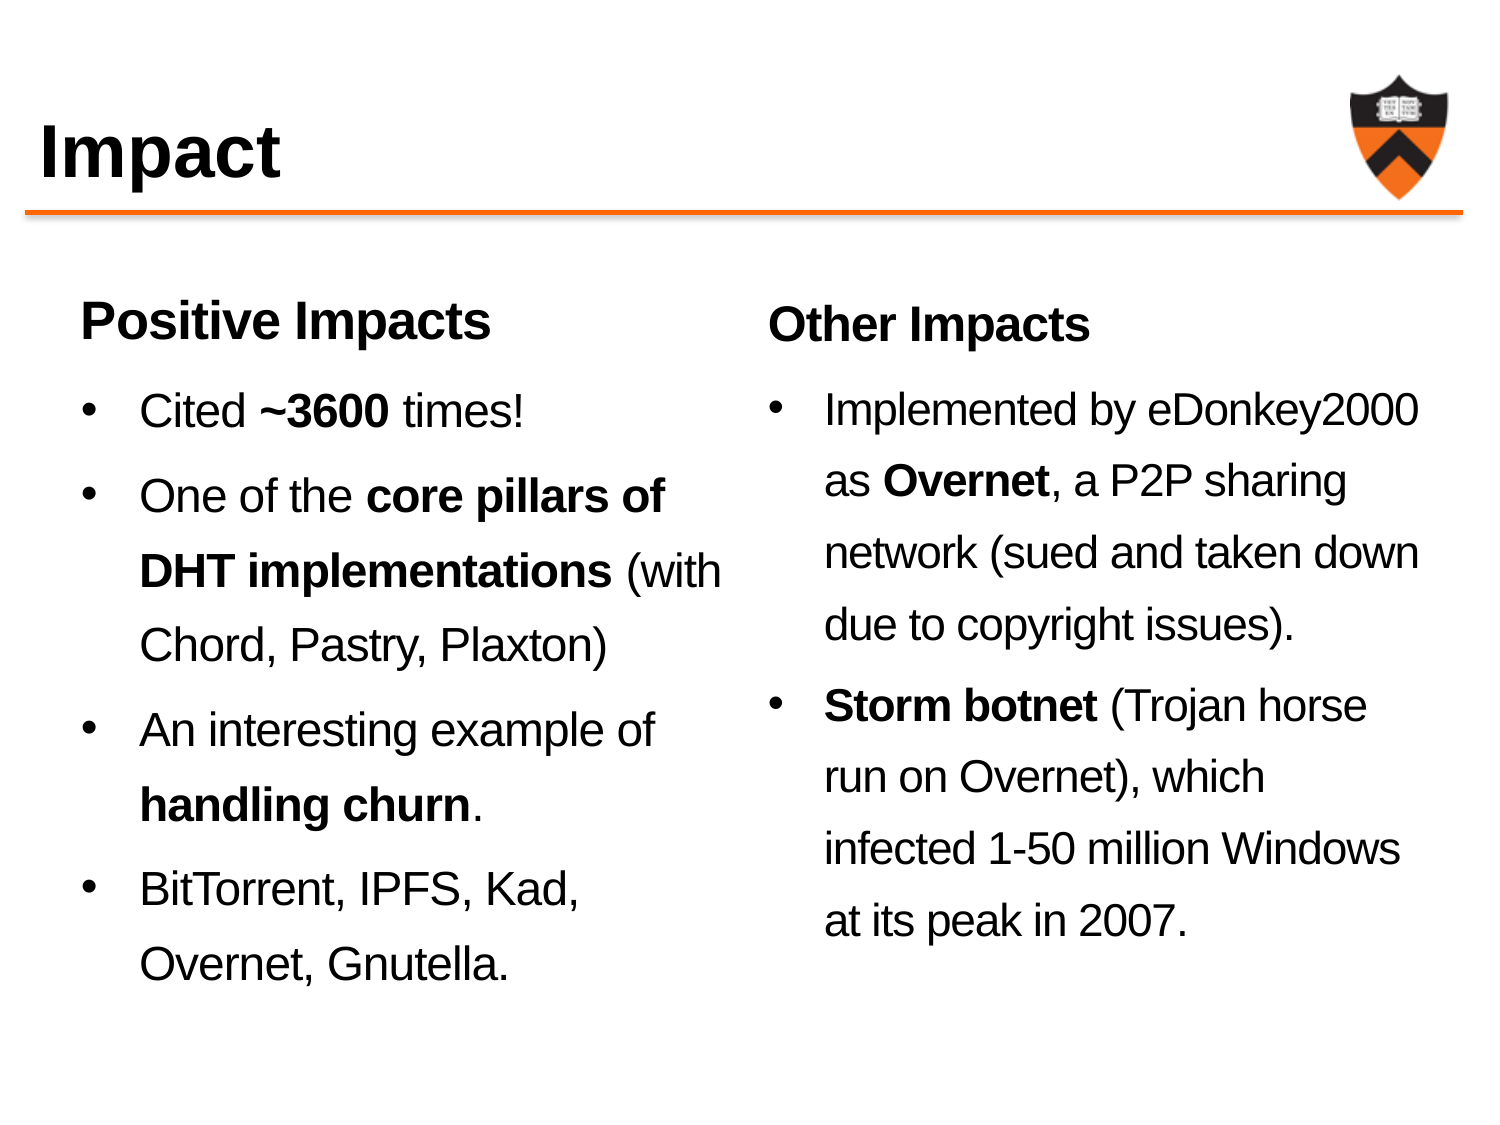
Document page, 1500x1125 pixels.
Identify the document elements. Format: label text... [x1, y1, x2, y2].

list Other Impacts [761, 251, 1426, 356]
title Impact [24, 24, 1338, 201]
list Cited ~3600 times! One of the core pillars of DHT implementations (with Chord, Pastry, Plaxton) An interesting example of handling churn. BitTorrent, IPFS, Kad, Overnet, Gnutella. [74, 356, 738, 1006]
list Implemented by eDonkey2000 as Overnet, a P2P sharing network (sued and taken down due to copyright issues). Storm botnet (Trojan horse run on Overnet), which infected 1-50 million Windows at its peak in 2007. [761, 356, 1426, 1006]
picture [1350, 74, 1463, 201]
list Positive Impacts [74, 251, 738, 356]
